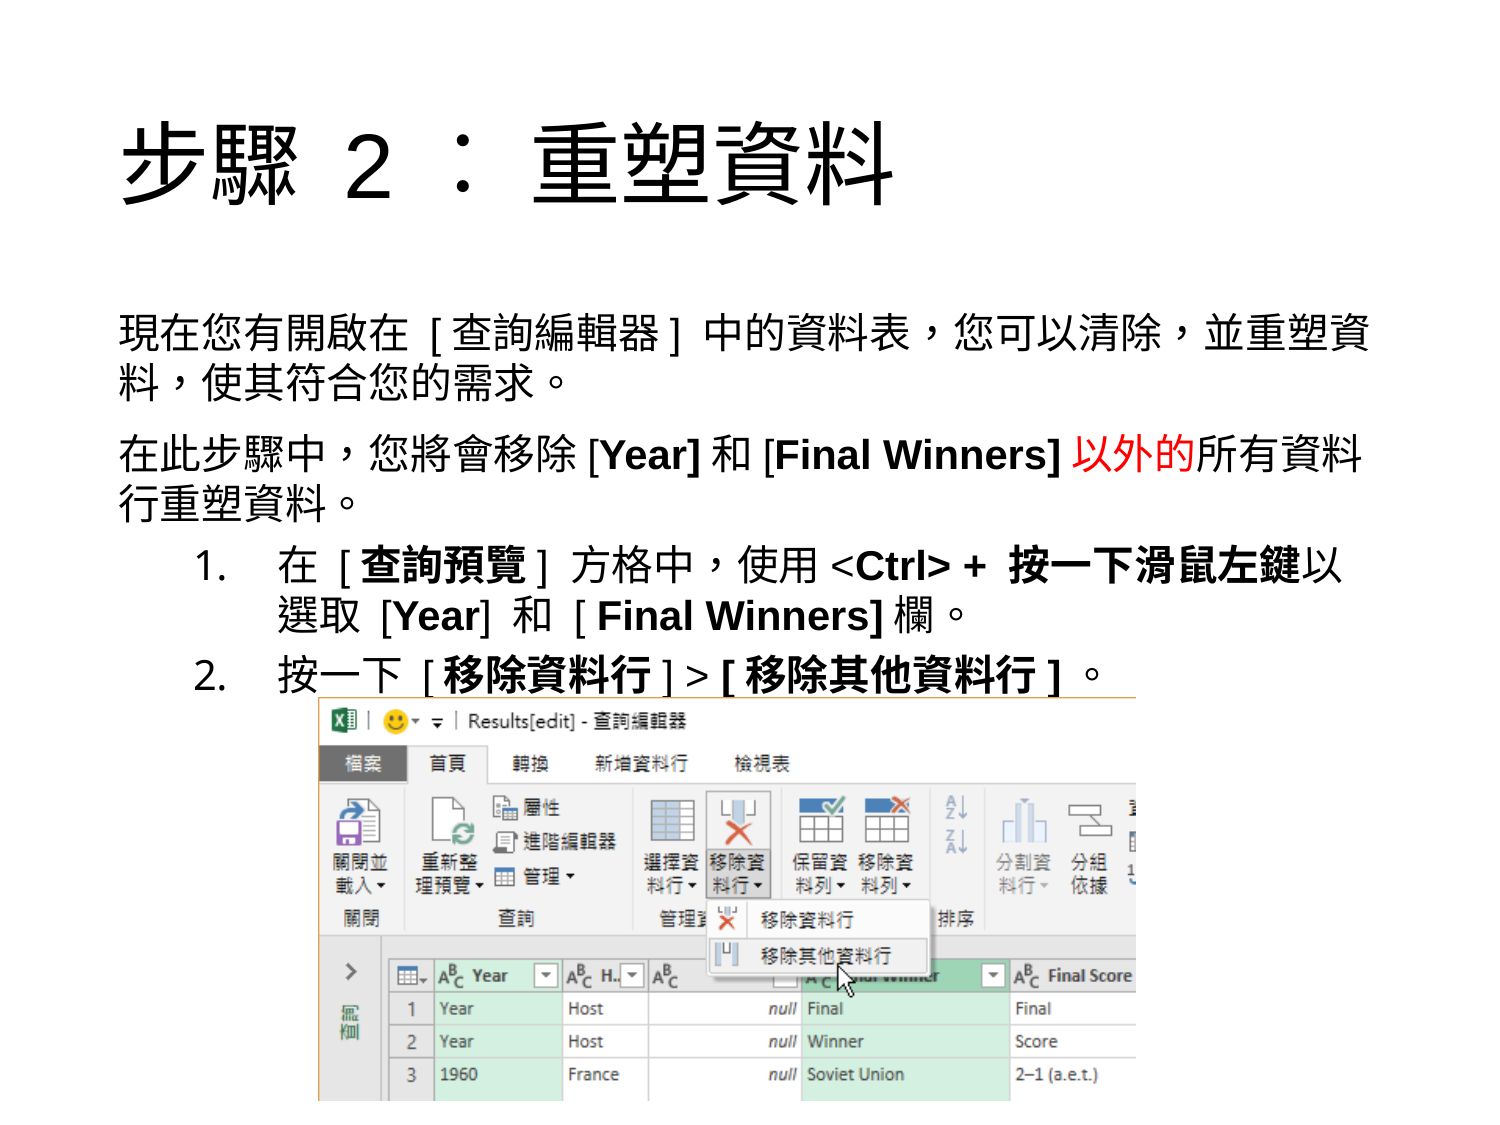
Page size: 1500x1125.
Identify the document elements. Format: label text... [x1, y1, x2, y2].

picture [318, 697, 1136, 1101]
list 現在您有開啟在 [查詢編輯器] 中的資料表，您可以清除，並重塑資料，使其符合您的需求。 在此步驟中，您將會移除[Year]和[Final Winners]以外的所有資料行重塑資料。 在 [查詢預覽] 方格中，使用<Ctrl> + 按一下滑鼠左鍵以選取 [Year] 和 [ Final Winners]欄。 按一下 [移除資料行] > [移除其他資料行]。 [103, 299, 1397, 1014]
title 步驟 2︰ 重塑資料 [103, 59, 1397, 278]
